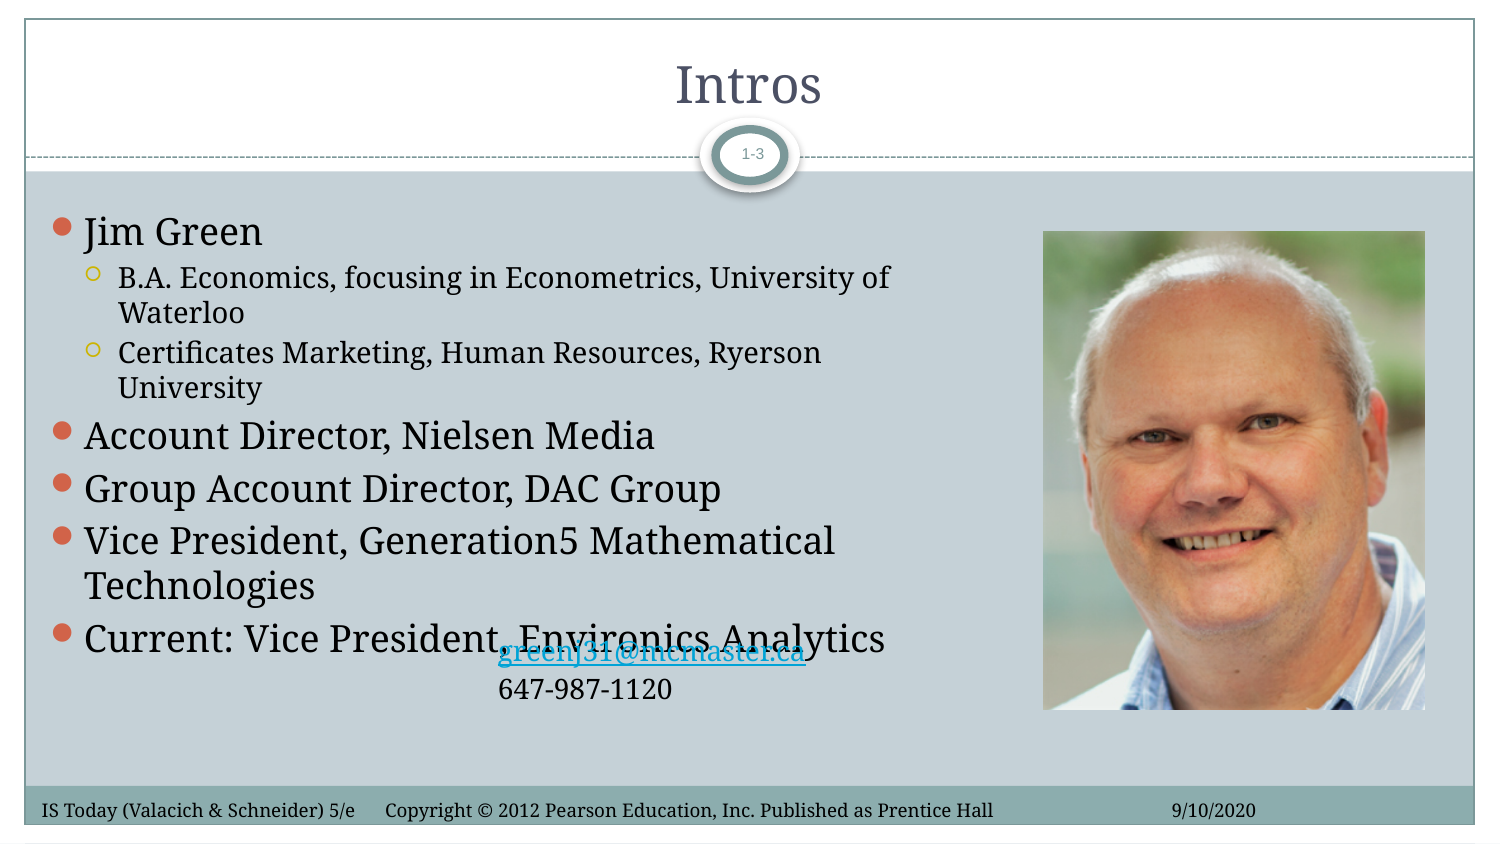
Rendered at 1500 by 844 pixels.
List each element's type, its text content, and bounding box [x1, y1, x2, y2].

slide_number 1-3 [715, 126, 791, 181]
list Jim Green B.A. Economics, focusing in Econometrics, University of Waterloo Certificates Marketing, Human Resources, Ryerson University Account Director, Nielsen Media Group Account Director, DAC Group Vice President, Generation5 Mathematical Technologies Current: Vice President, Environics Analytics [35, 200, 987, 583]
title Intros [49, 28, 1450, 122]
text_box greenj31@mcmaster.ca 647-987-1120 [483, 625, 821, 713]
picture [1043, 231, 1425, 710]
